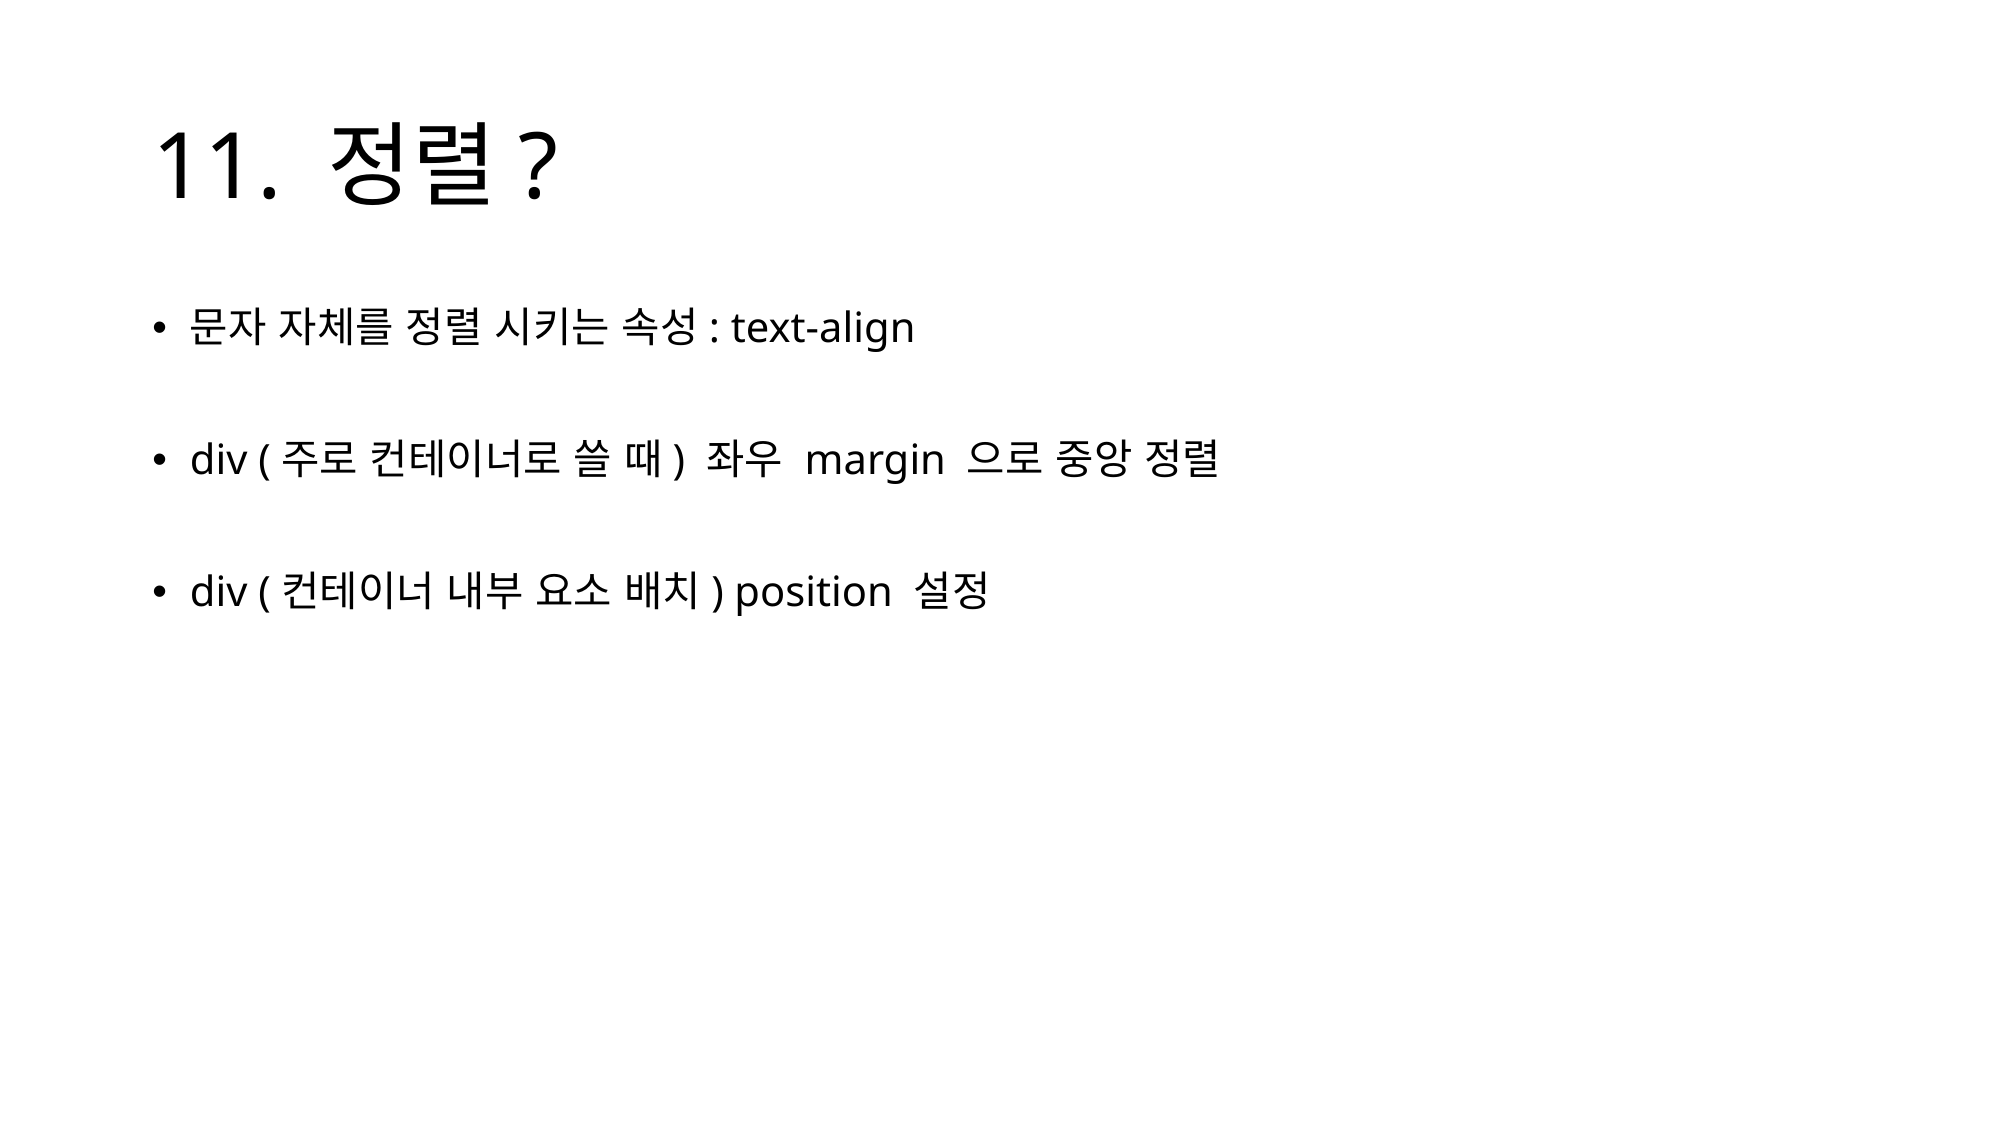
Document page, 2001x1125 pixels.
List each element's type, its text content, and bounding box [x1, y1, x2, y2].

title 11. 정렬? [137, 59, 1863, 278]
list 문자 자체를 정렬 시키는 속성: text-align div (주로 컨테이너로 쓸 때) 좌우 margin 으로 중앙 정렬 div (컨테이너 내부 요소 배치) position 설정 [137, 299, 1863, 1014]
